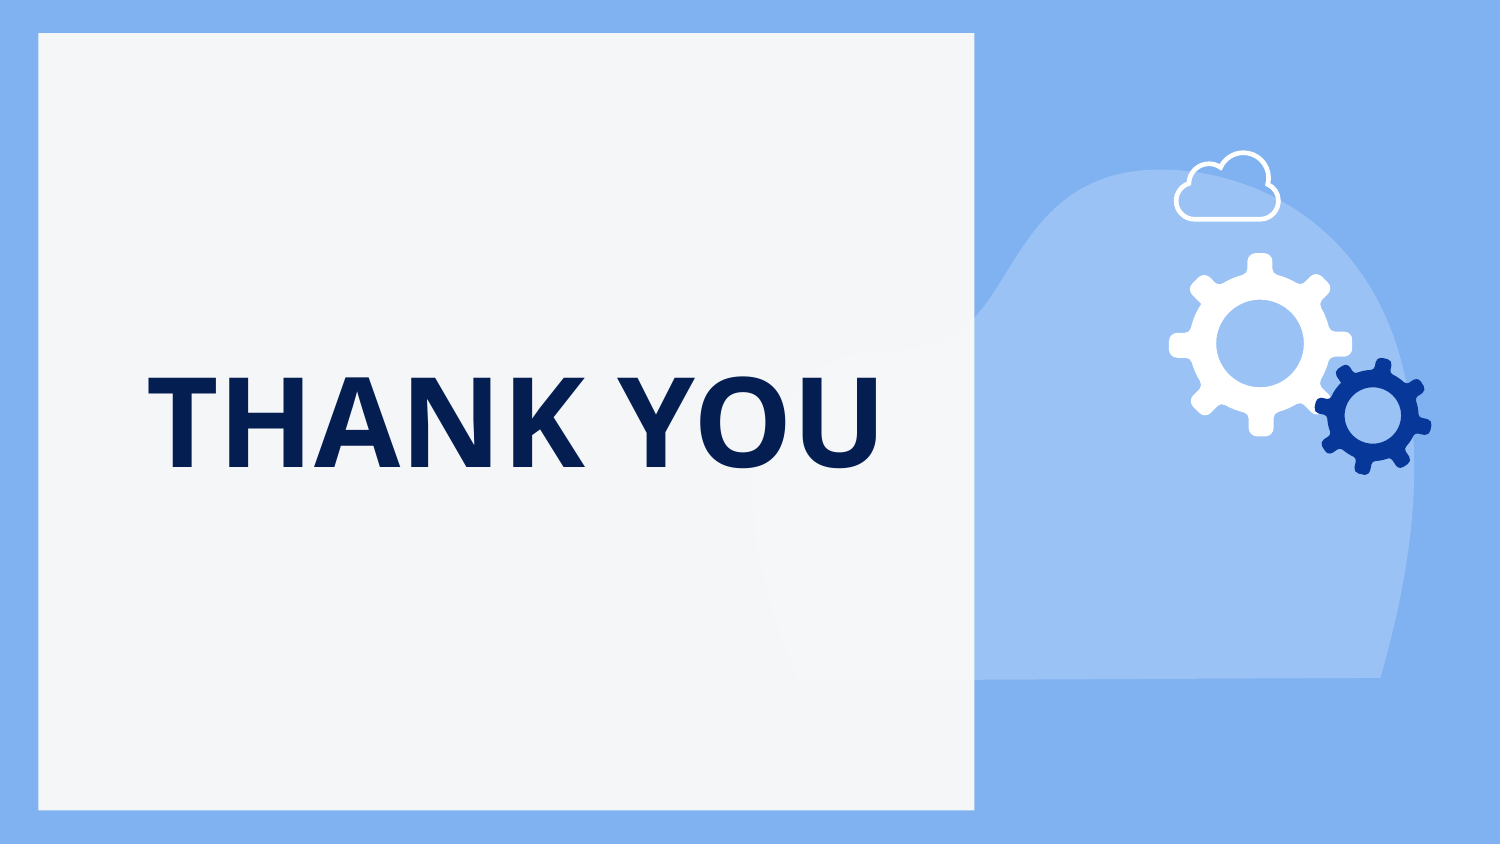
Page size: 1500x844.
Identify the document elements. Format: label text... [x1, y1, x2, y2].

text_box [1168, 253, 1353, 437]
text_box [1314, 357, 1432, 475]
title THANK YOU [131, 207, 919, 508]
text_box [753, 169, 1415, 681]
